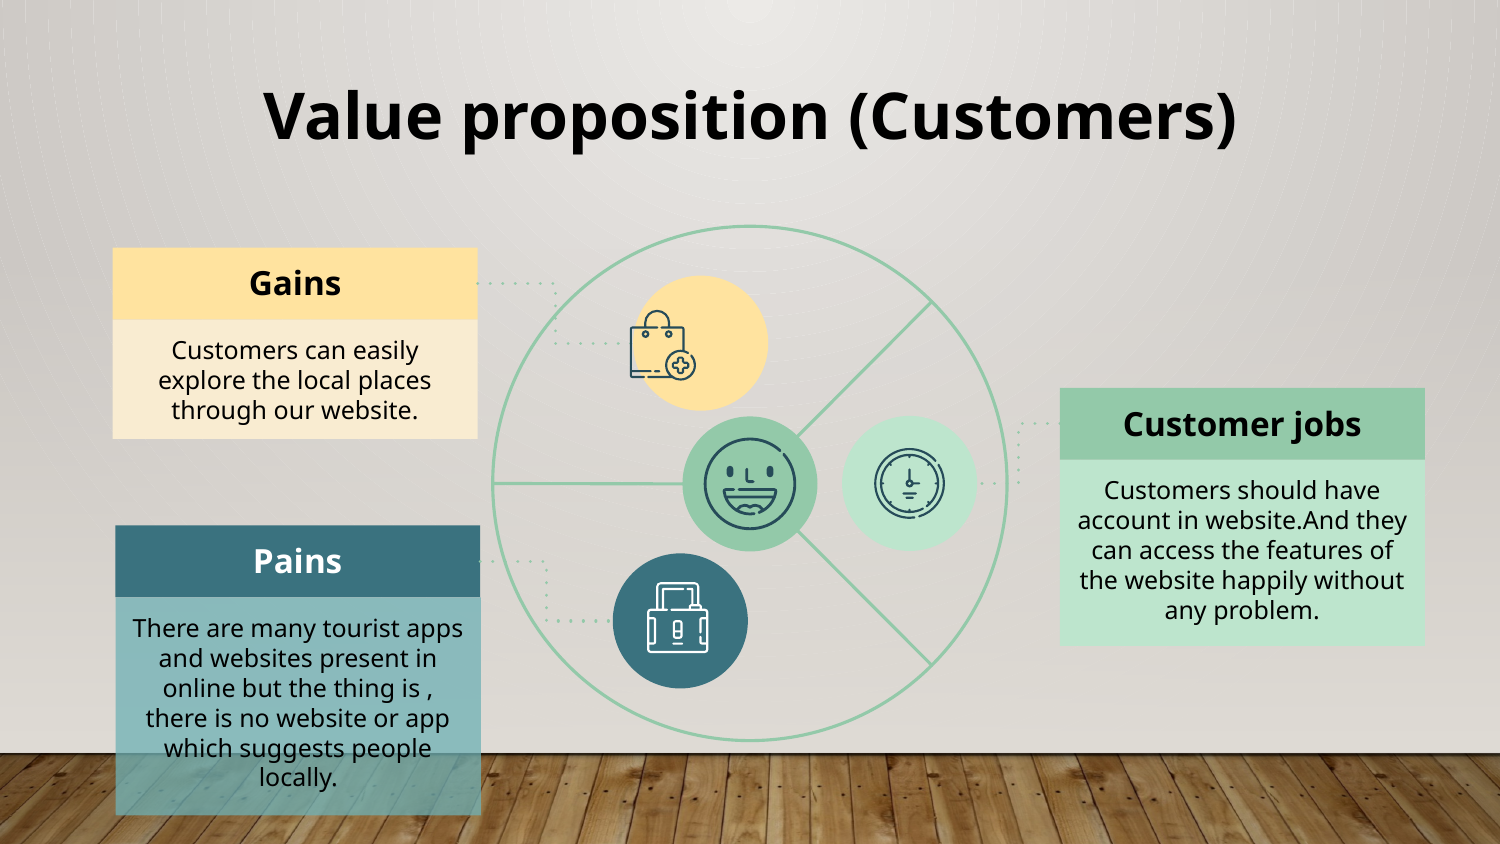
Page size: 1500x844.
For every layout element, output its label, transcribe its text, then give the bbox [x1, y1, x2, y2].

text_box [646, 581, 709, 654]
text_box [629, 309, 697, 381]
text_box Value proposition (Customers) [74, 67, 1427, 160]
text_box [115, 525, 749, 816]
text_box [841, 387, 1426, 647]
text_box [492, 225, 1008, 741]
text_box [112, 247, 769, 439]
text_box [873, 447, 946, 520]
picture [0, 753, 1500, 844]
